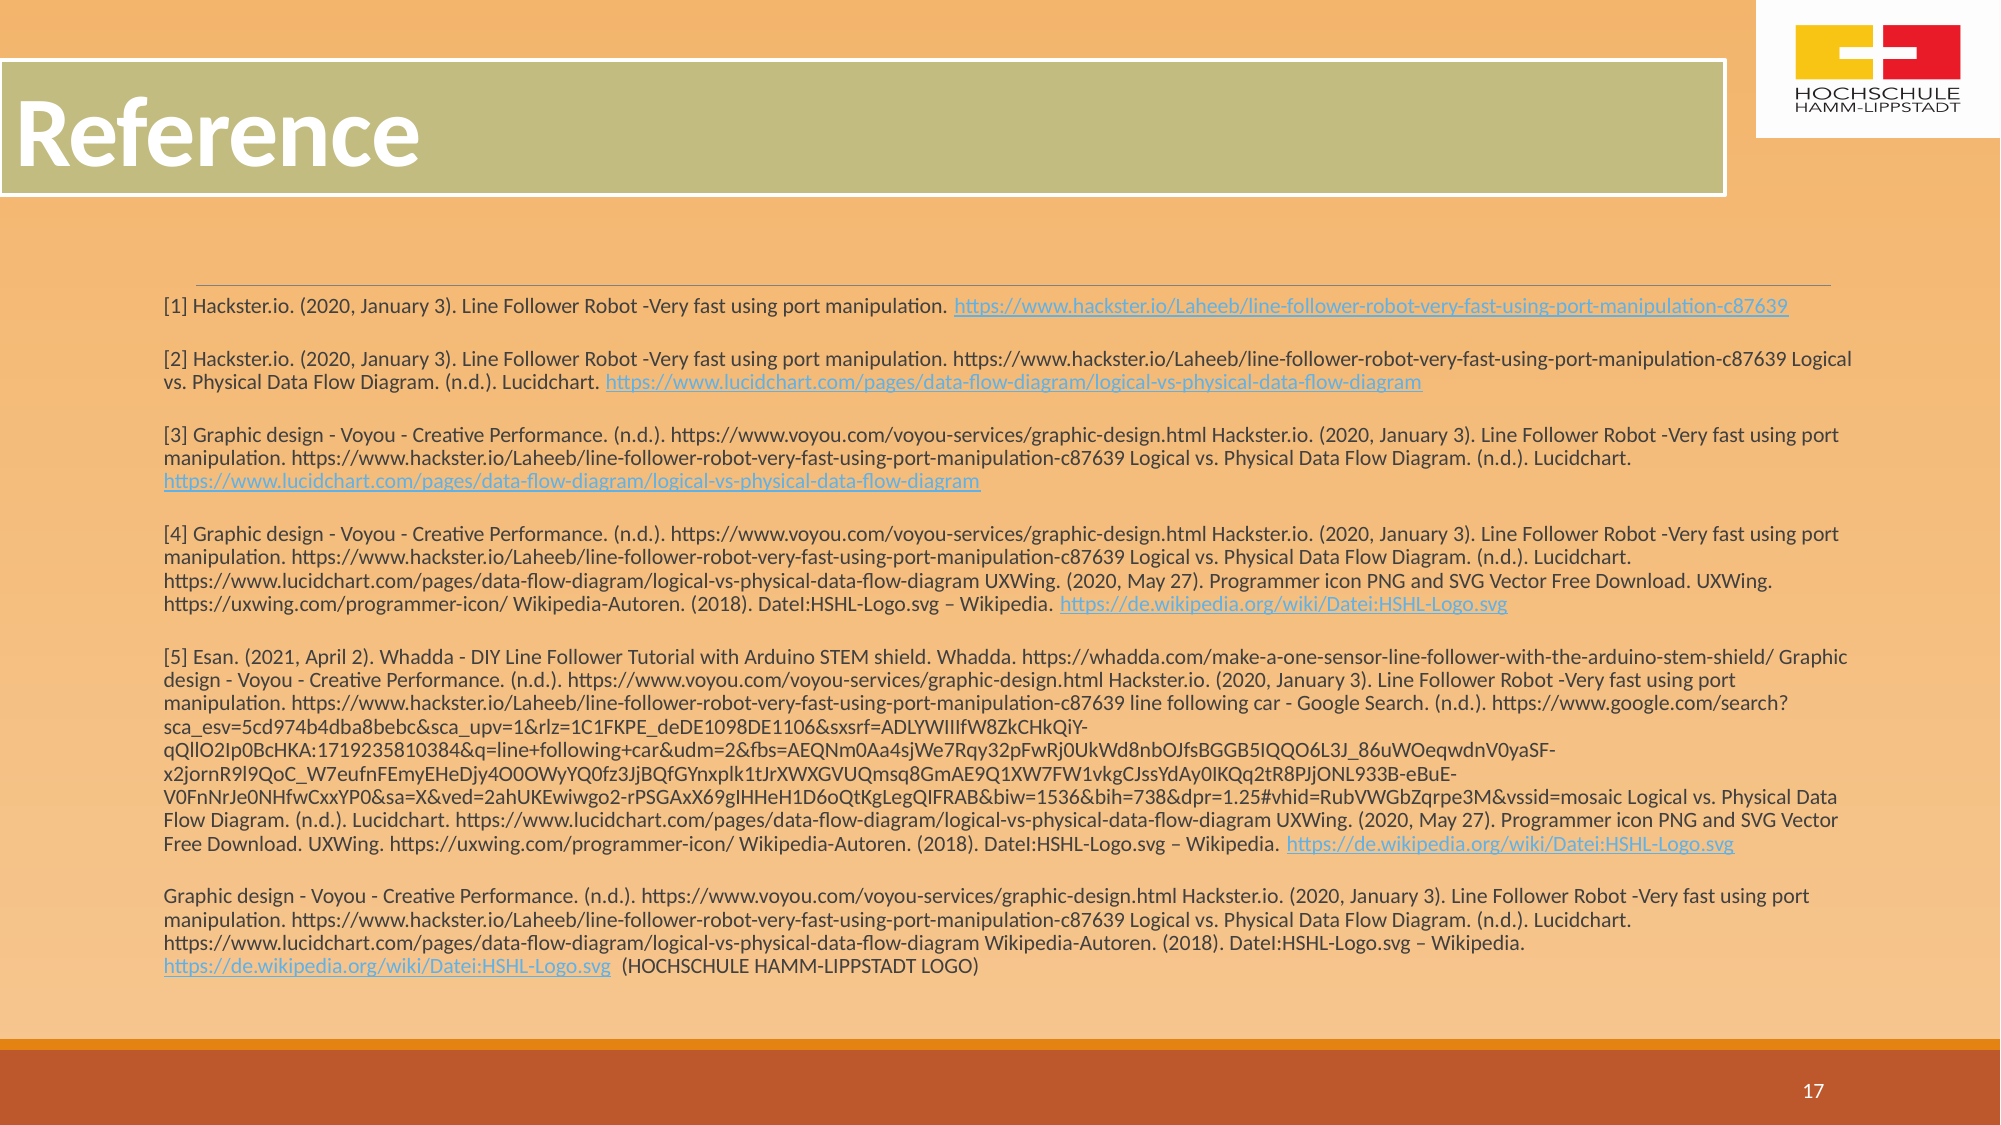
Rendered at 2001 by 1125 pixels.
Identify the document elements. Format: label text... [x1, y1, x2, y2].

picture [1756, 0, 2000, 138]
list [1] Hackster.io. (2020, January 3). Line Follower Robot -Very fast using port manipulation. https://www.hackster.io/Laheeb/line-follower-robot-very-fast-using-port-manipulation-c87639 [2] Hackster.io. (2020, January 3). Line Follower Robot -Very fast using port manipulation. https://www.hackster.io/Laheeb/line-follower-robot-very-fast-using-port-manipulation-c87639 Logical vs. Physical Data Flow Diagram. (n.d.). Lucidchart. https://www.lucidchart.com/pages/data-flow-diagram/logical-vs-physical-data-flow-diagram [3] Graphic design - Voyou - Creative Performance. (n.d.). https://www.voyou.com/voyou-services/graphic-design.html Hackster.io. (2020, January 3). Line Follower Robot -Very fast using port manipulation. https://www.hackster.io/Laheeb/line-follower-robot-very-fast-using-port-manipulation-c87639 Logical vs. Physical Data Flow Diagram. (n.d.). Lucidchart. https://www.lucidchart.com/pages/data-flow-diagram/logical-vs-physical-data-flow-diagram [4] Graphic design - Voyou - Creative Performance. (n.d.). https://www.voyou.com/voyou-services/graphic-design.html Hackster.io. (2020, January 3). Line Follower Robot -Very fast using port manipulation. https://www.hackster.io/Laheeb/line-follower-robot-very-fast-using-port-manipulation-c87639 Logical vs. Physical Data Flow Diagram. (n.d.). Lucidchart. https://www.lucidchart.com/pages/data-flow-diagram/logical-vs-physical-data-flow-diagram UXWing. (2020, May 27). Programmer icon PNG and SVG Vector Free Download. UXWing. https://uxwing.com/programmer-icon/ Wikipedia-Autoren. (2018). DateI:HSHL-Logo.svg – Wikipedia. https://de.wikipedia.org/wiki/Datei:HSHL-Logo.svg [5] Esan. (2021, April 2). Whadda - DIY Line Follower Tutorial with Arduino STEM shield. Whadda. https://whadda.com/make-a-one-sensor-line-follower-with-the-arduino-stem-shield/ Graphic design - Voyou - Creative Performance. (n.d.). https://www.voyou.com/voyou-services/graphic-design.html Hackster.io. (2020, January 3). Line Follower Robot -Very fast using port manipulation. https://www.hackster.io/Laheeb/line-follower-robot-very-fast-using-port-manipulation-c87639 line following car - Google Search. (n.d.). https://www.google.com/search?sca_esv=5cd974b4dba8bebc&sca_upv=1&rlz=1C1FKPE_deDE1098DE1106&sxsrf=ADLYWIIIfW8ZkCHkQiY-qQllO2Ip0BcHKA:1719235810384&q=line+following+car&udm=2&fbs=AEQNm0Aa4sjWe7Rqy32pFwRj0UkWd8nbOJfsBGGB5IQQO6L3J_86uWOeqwdnV0yaSF-x2jornR9l9QoC_W7eufnFEmyEHeDjy4O0OWyYQ0fz3JjBQfGYnxplk1tJrXWXGVUQmsq8GmAE9Q1XW7FW1vkgCJssYdAy0IKQq2tR8PJjONL933B-eBuE-V0FnNrJe0NHfwCxxYP0&sa=X&ved=2ahUKEwiwgo2-rPSGAxX69gIHHeH1D6oQtKgLegQIFRAB&biw=1536&bih=738&dpr=1.25#vhid=RubVWGbZqrpe3M&vssid=mosaic Logical vs. Physical Data Flow Diagram. (n.d.). Lucidchart. https://www.lucidchart.com/pages/data-flow-diagram/logical-vs-physical-data-flow-diagram UXWing. (2020, May 27). Programmer icon PNG and SVG Vector Free Download. UXWing. https://uxwing.com/programmer-icon/ Wikipedia-Autoren. (2018). DateI:HSHL-Logo.svg – Wikipedia. https://de.wikipedia.org/wiki/Datei:HSHL-Logo.svg Graphic design - Voyou - Creative Performance. (n.d.). https://www.voyou.com/voyou-services/graphic-design.html Hackster.io. (2020, January 3). Line Follower Robot -Very fast using port manipulation. https://www.hackster.io/Laheeb/line-follower-robot-very-fast-using-port-manipulation-c87639 Logical vs. Physical Data Flow Diagram. (n.d.). Lucidchart. https://www.lucidchart.com/pages/data-flow-diagram/logical-vs-physical-data-flow-diagram Wikipedia-Autoren. (2018). DateI:HSHL-Logo.svg – Wikipedia. https://de.wikipedia.org/wiki/Datei:HSHL-Logo.svg (HOCHSCHULE HAMM-LIPPSTADT LOGO) [163, 287, 1865, 1009]
slide_number 17 [1624, 1059, 1840, 1120]
title Reference [0, 58, 1727, 197]
